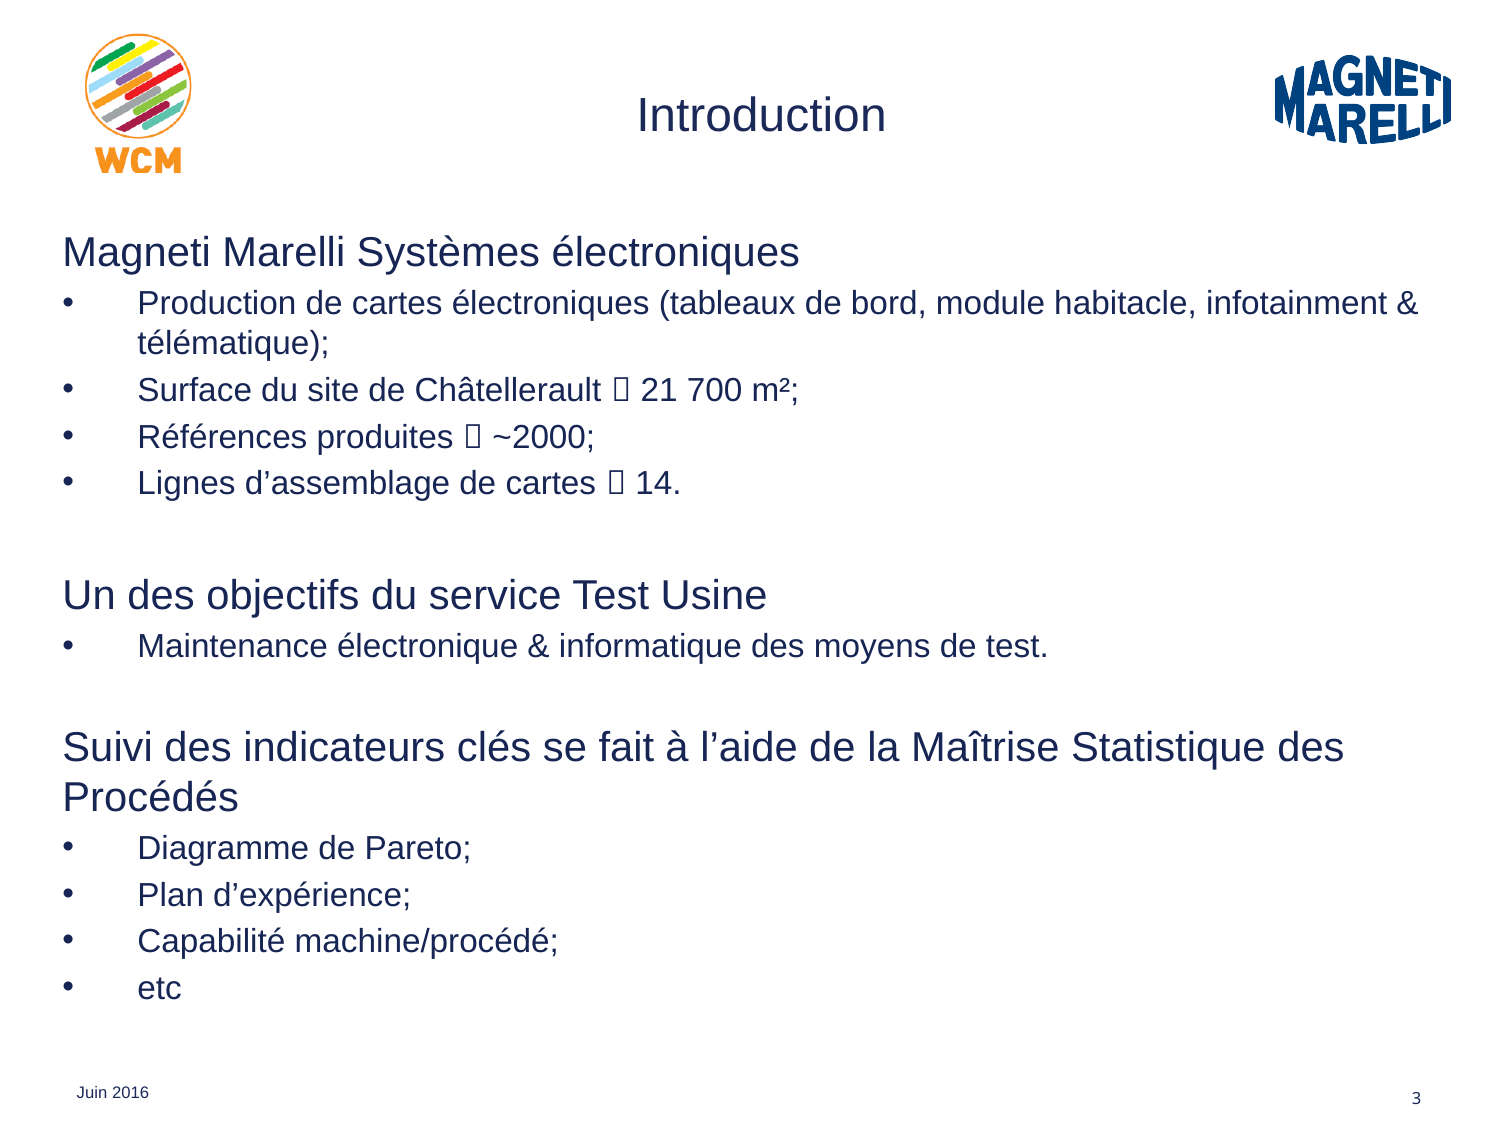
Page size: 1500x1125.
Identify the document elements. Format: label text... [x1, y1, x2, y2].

picture [1275, 11, 1451, 188]
list Magneti Marelli Systèmes électroniques Production de cartes électroniques (tableaux de bord, module habitacle, infotainment & télématique); Surface du site de Châtellerault  21 700 m²; Références produites  ~2000; Lignes d’assemblage de cartes  14. Un des objectifs du service Test Usine Maintenance électronique & informatique des moyens de test. Suivi des indicateurs clés se fait à l’aide de la Maîtrise Statistique des Procédés Diagramme de Pareto; Plan d’expérience; Capabilité machine/procédé; etc [62, 224, 1438, 1013]
footer Juin 2016 [76, 1082, 1040, 1115]
slide_number 3 [1396, 1079, 1463, 1118]
picture [53, 31, 231, 173]
title Introduction [301, 78, 1223, 155]
